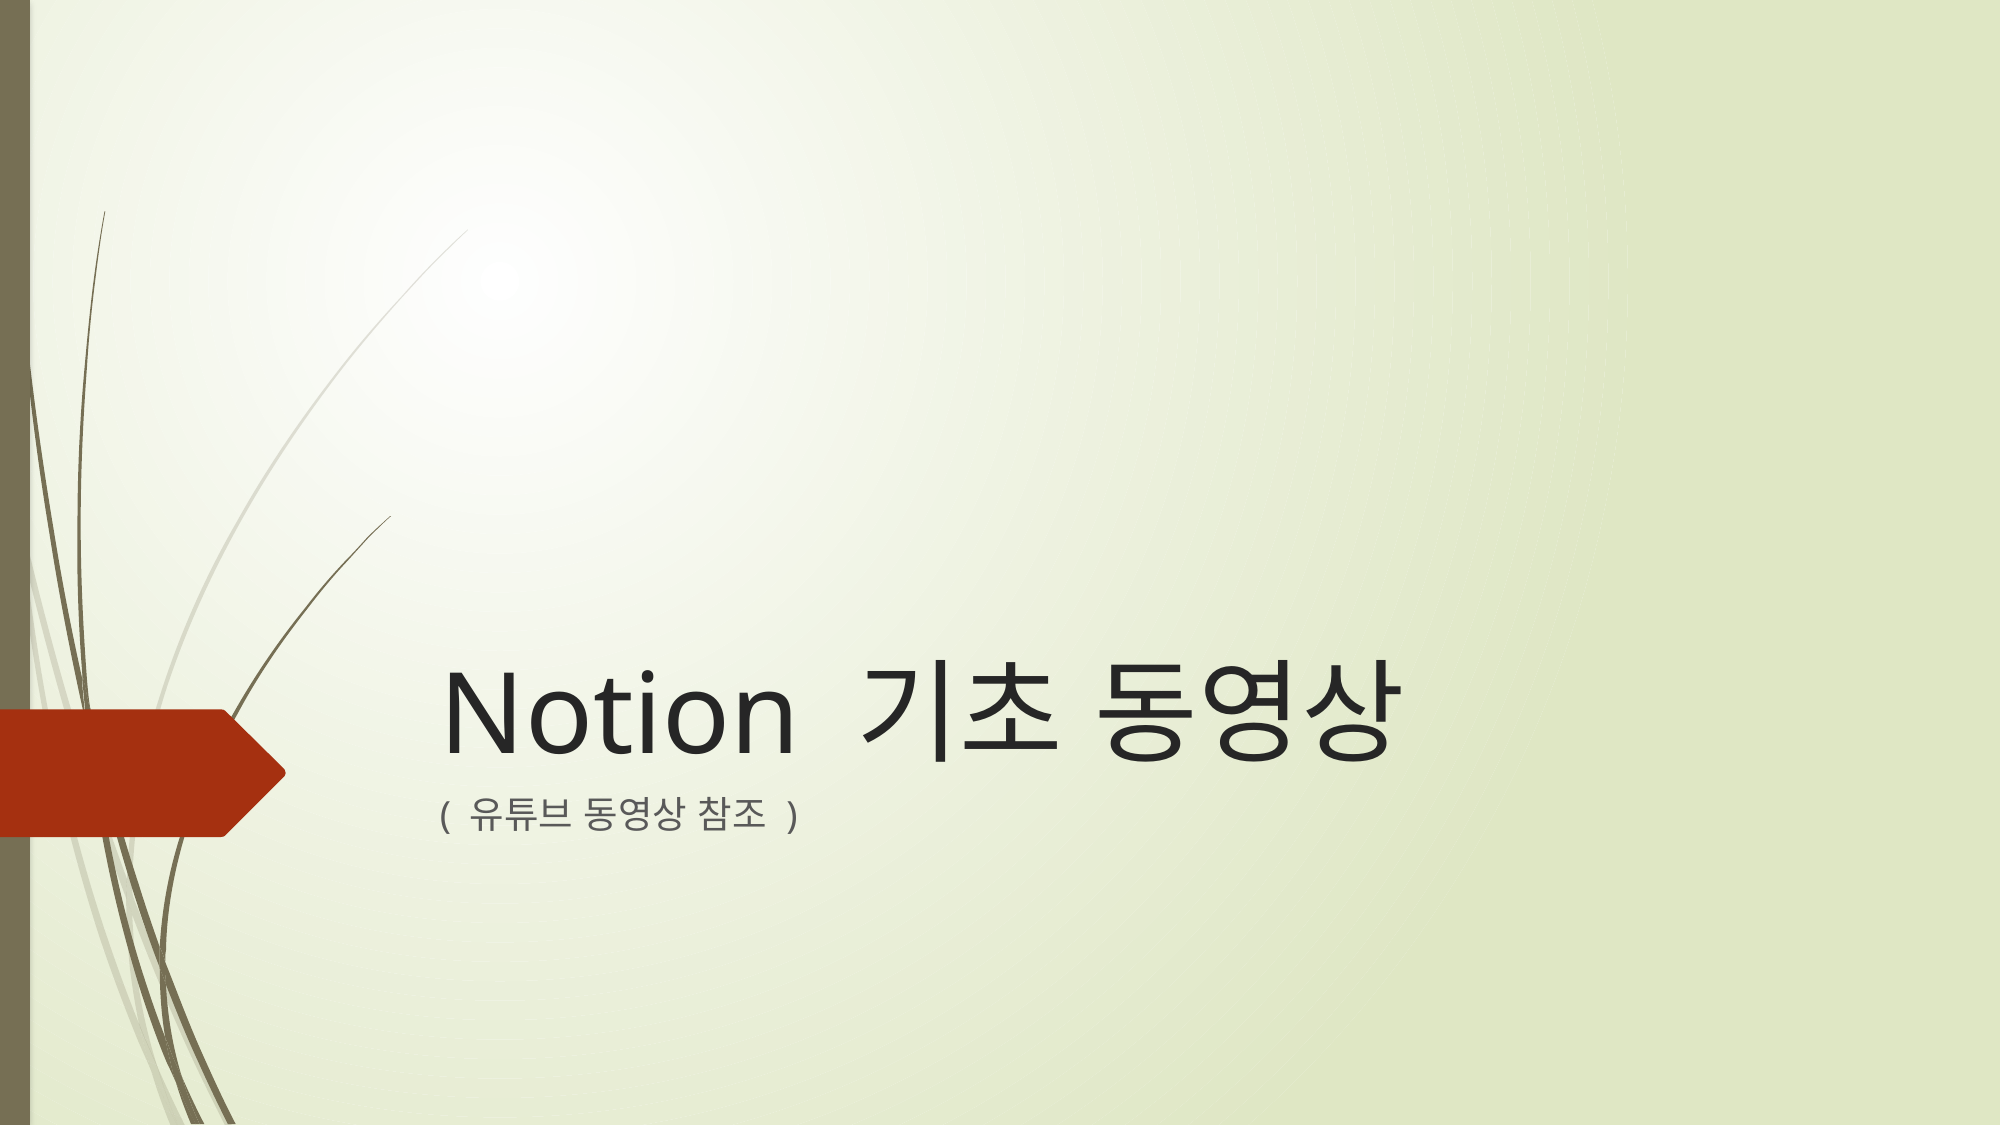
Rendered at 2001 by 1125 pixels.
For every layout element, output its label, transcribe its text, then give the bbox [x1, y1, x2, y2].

title Notion 기초 동영상 [424, 412, 1888, 783]
subtitle ( 유튜브 동영상 참조 ) [424, 783, 1888, 969]
